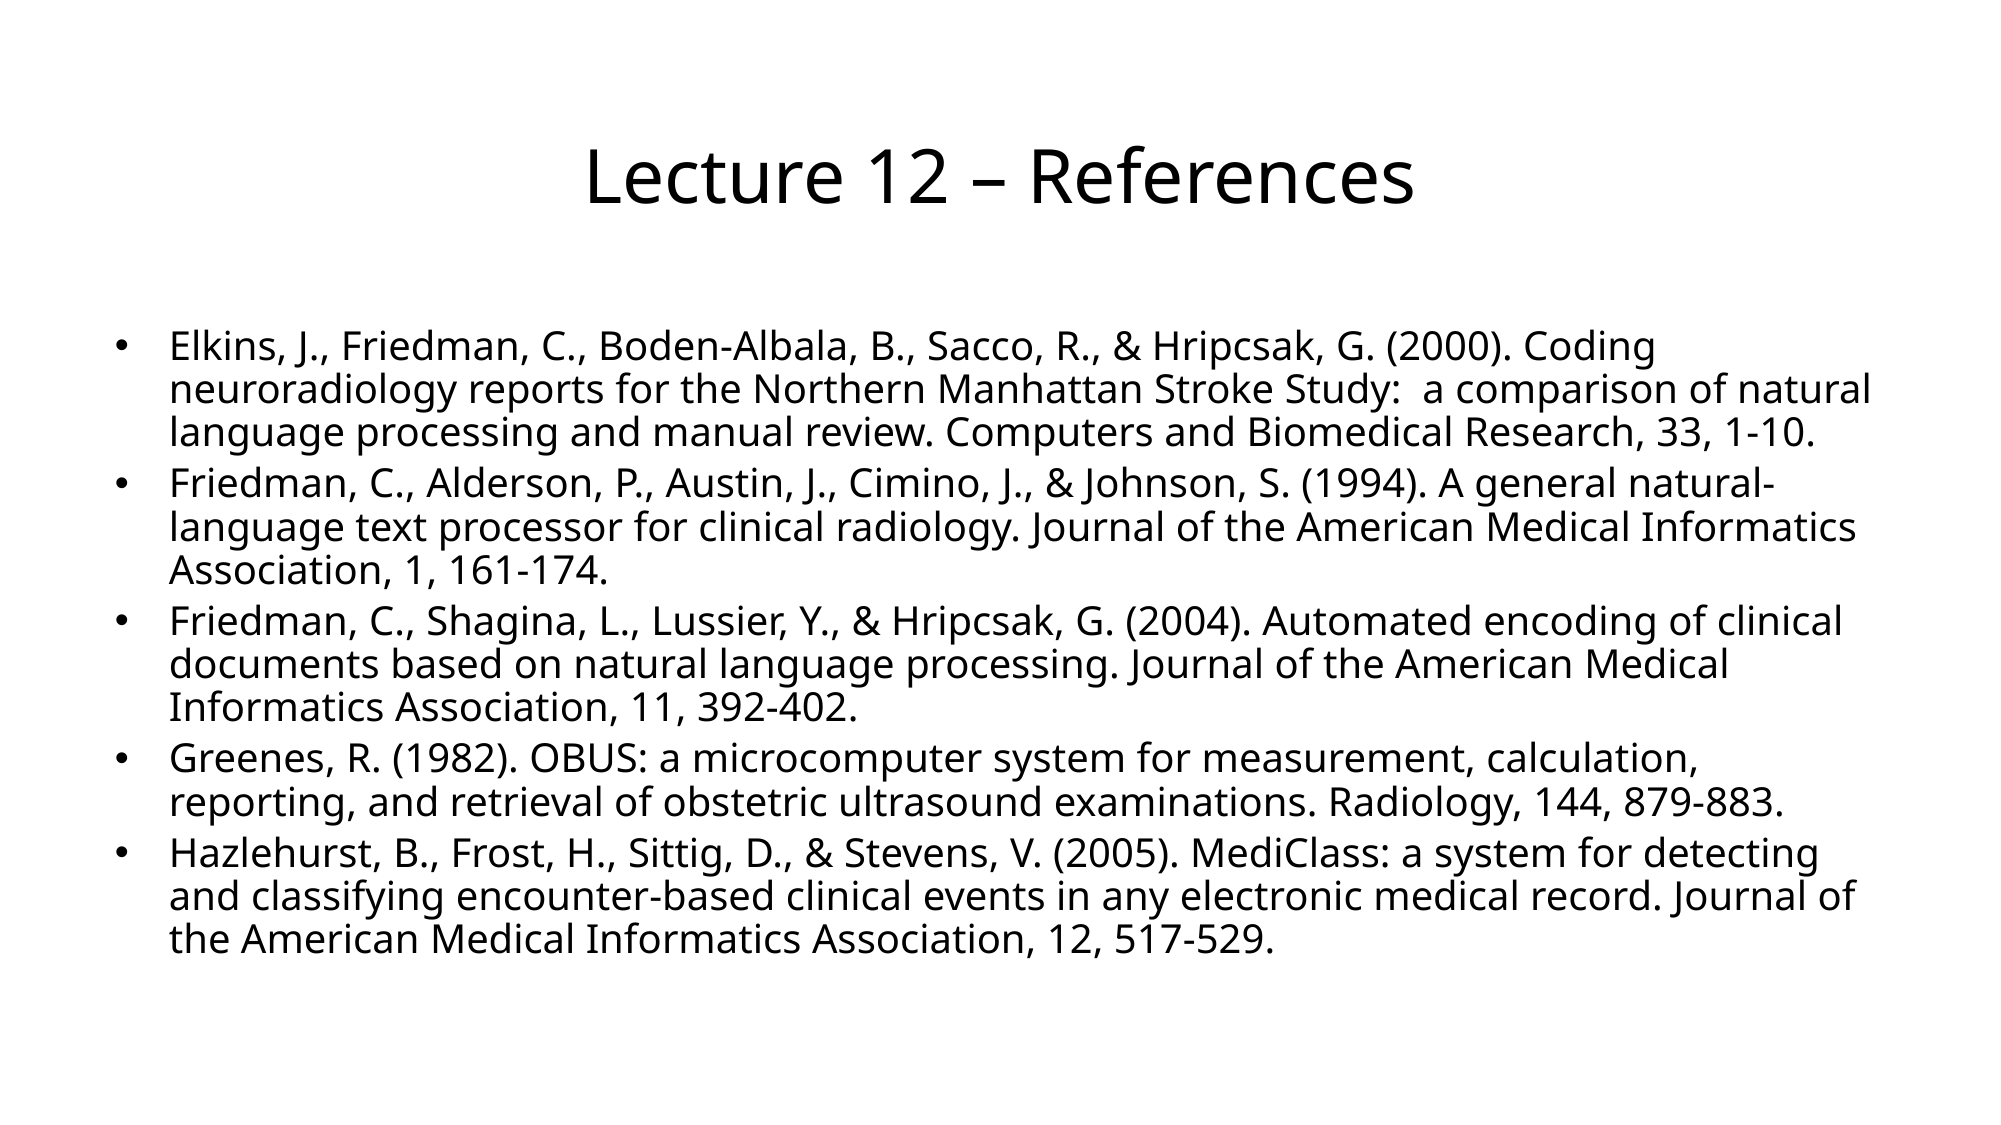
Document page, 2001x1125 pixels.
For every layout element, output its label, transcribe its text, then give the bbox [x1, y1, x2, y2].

title Lecture 12 – References [99, 45, 1900, 233]
list Elkins, J., Friedman, C., Boden-Albala, B., Sacco, R., & Hripcsak, G. (2000). Coding neuroradiology reports for the Northern Manhattan Stroke Study: a comparison of natural language processing and manual review. Computers and Biomedical Research, 33, 1-10. Friedman, C., Alderson, P., Austin, J., Cimino, J., & Johnson, S. (1994). A general natural-language text processor for clinical radiology. Journal of the American Medical Informatics Association, 1, 161-174. Friedman, C., Shagina, L., Lussier, Y., & Hripcsak, G. (2004). Automated encoding of clinical documents based on natural language processing. Journal of the American Medical Informatics Association, 11, 392-402. Greenes, R. (1982). OBUS: a microcomputer system for measurement, calculation, reporting, and retrieval of obstetric ultrasound examinations. Radiology, 144, 879-883. Hazlehurst, B., Frost, H., Sittig, D., & Stevens, V. (2005). MediClass: a system for detecting and classifying encounter-based clinical events in any electronic medical record. Journal of the American Medical Informatics Association, 12, 517-529. [99, 262, 1900, 1013]
